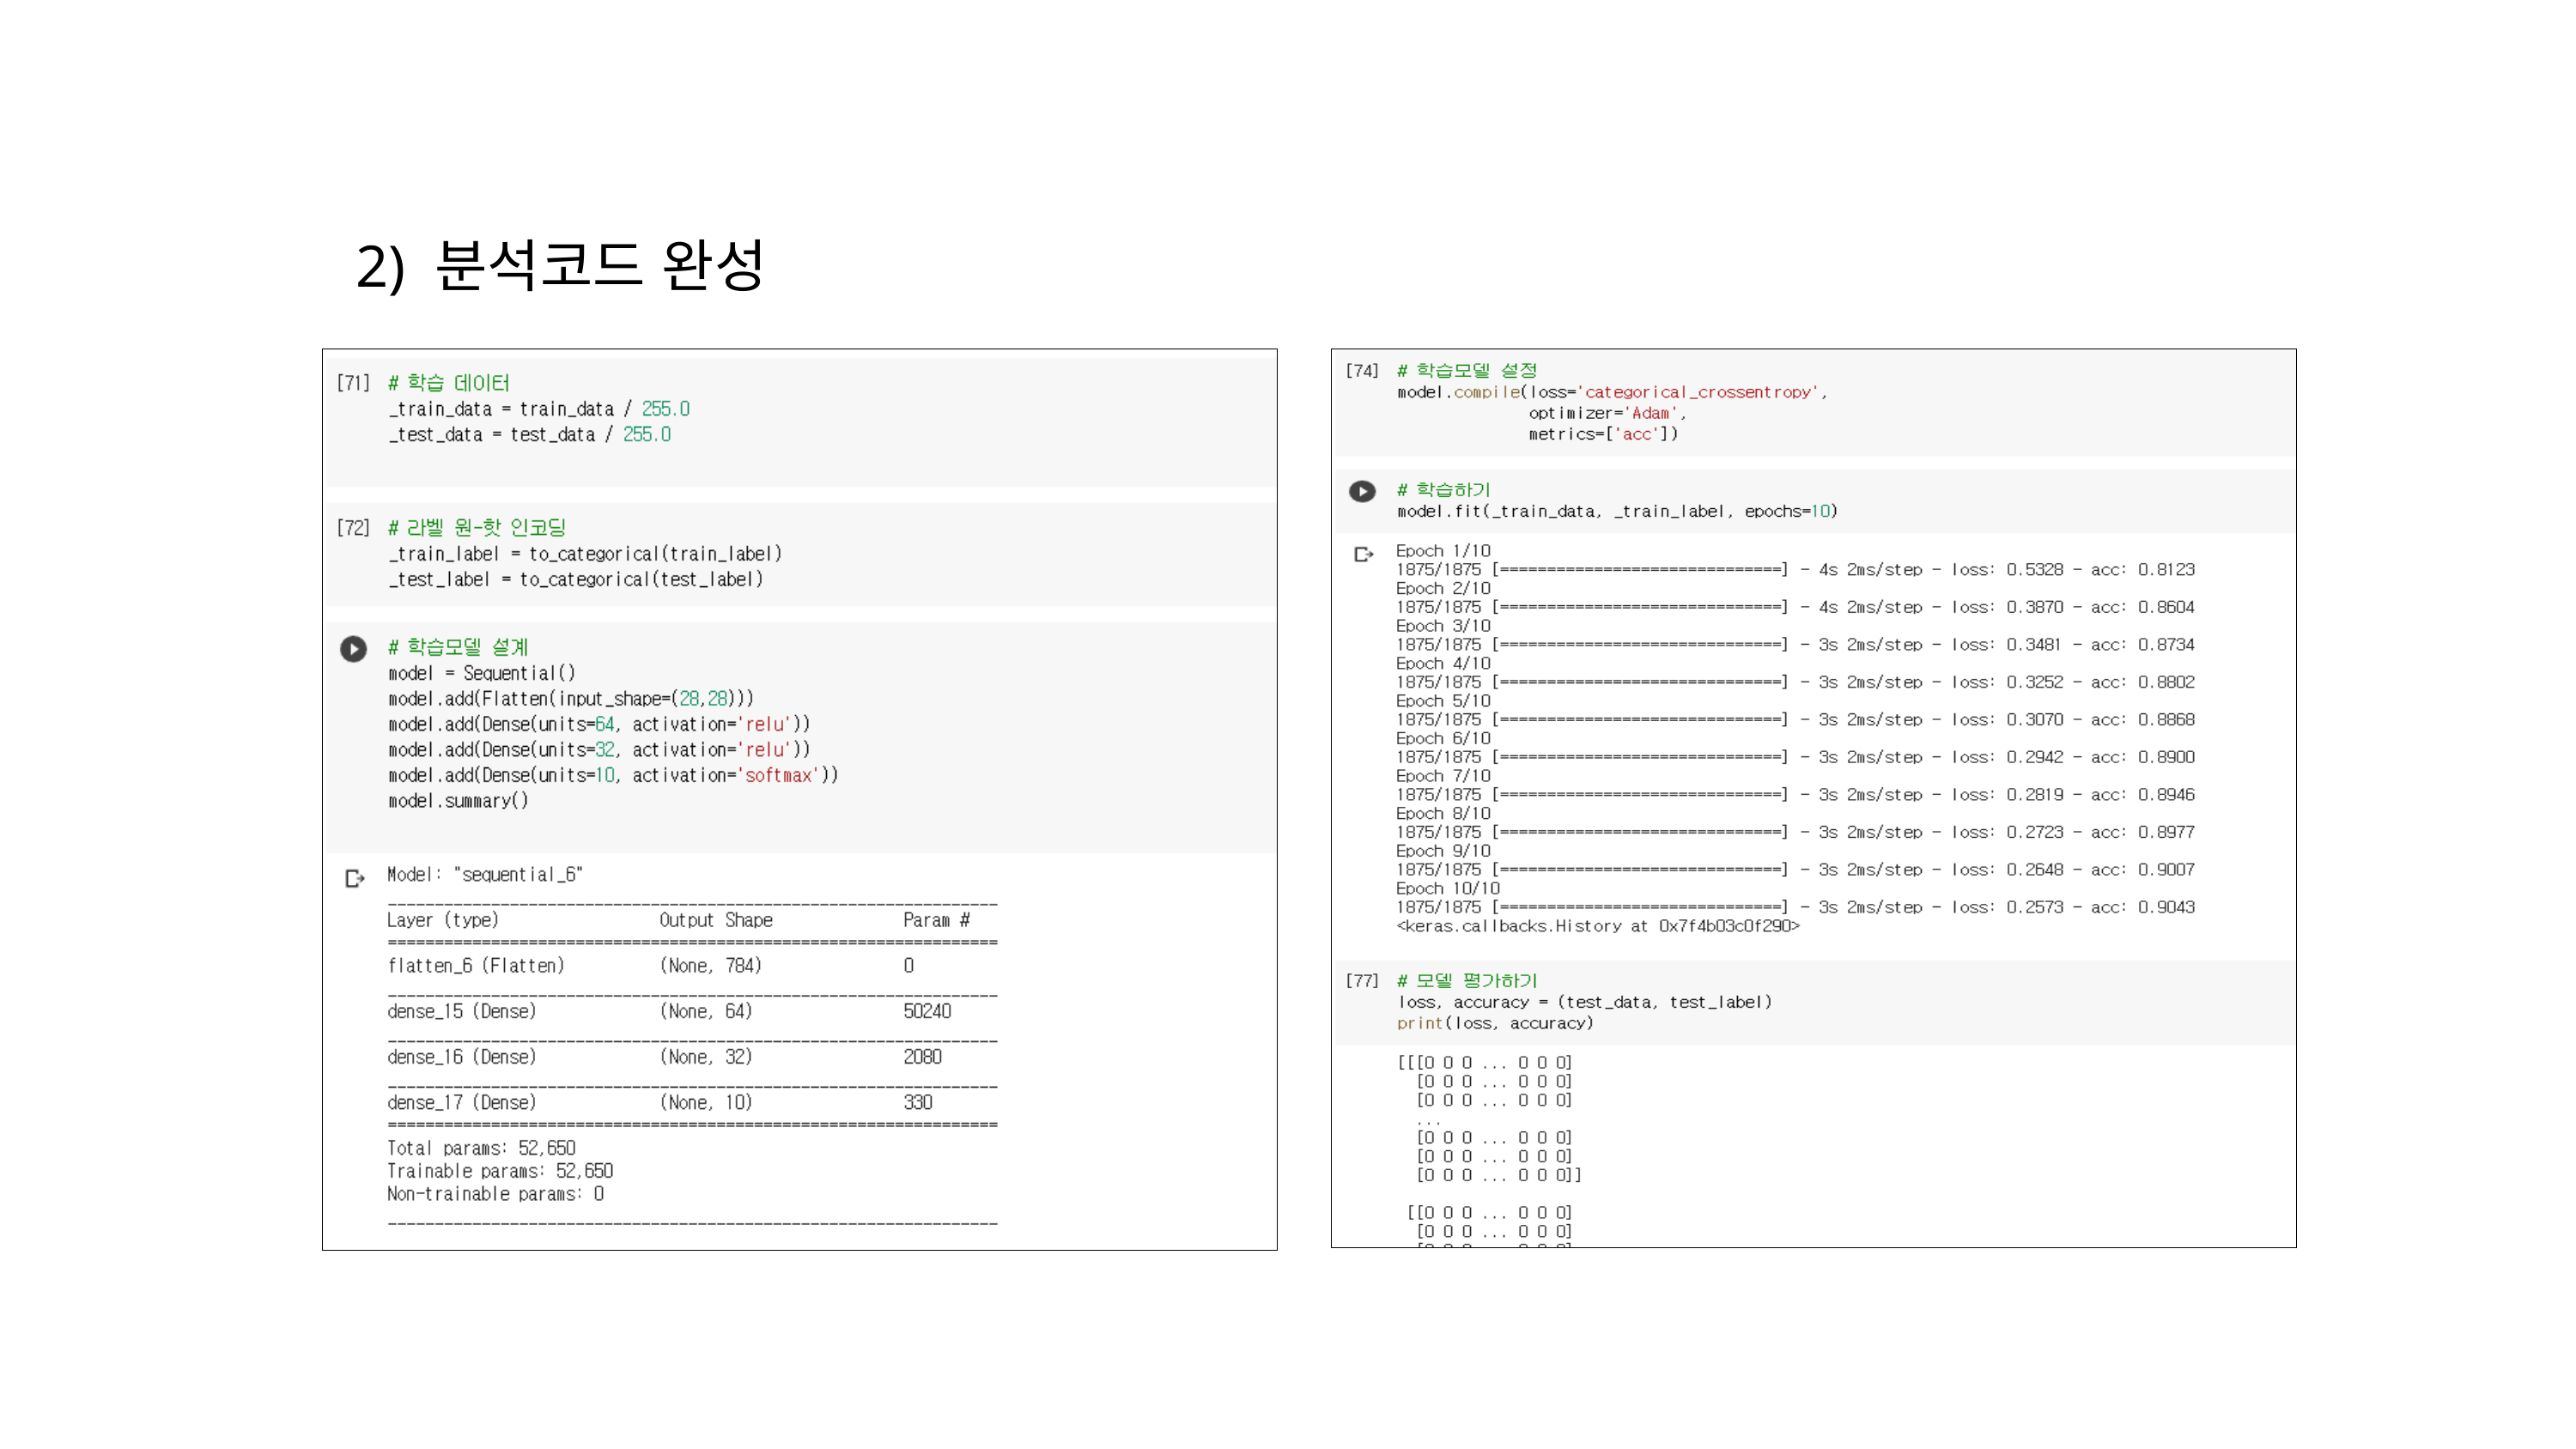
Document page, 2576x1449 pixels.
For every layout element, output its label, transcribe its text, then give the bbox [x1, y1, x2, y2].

picture [321, 348, 1278, 1251]
picture [1330, 348, 2298, 1248]
text_box [1127, 746, 2469, 1358]
text_box 2) 분석코드 완성 [343, 223, 2406, 361]
